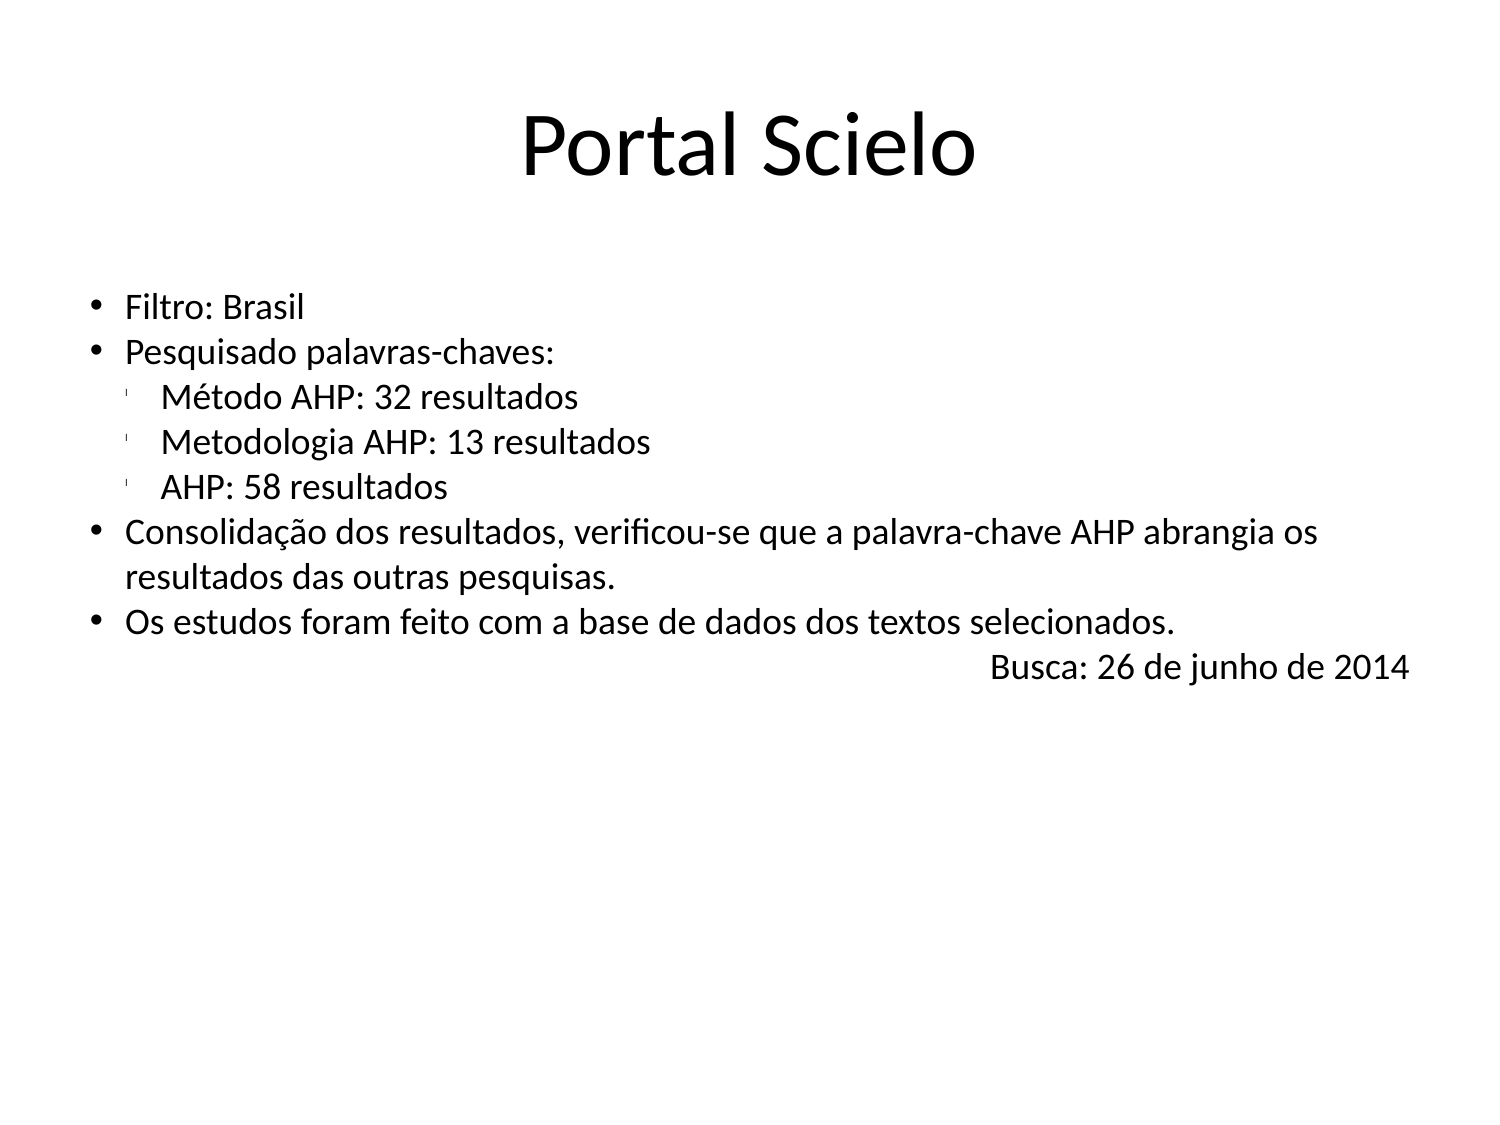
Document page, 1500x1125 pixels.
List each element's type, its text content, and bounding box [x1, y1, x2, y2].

text_box Portal Scielo [74, 45, 1425, 233]
text_box Filtro: Brasil Pesquisado palavras-chaves: Método AHP: 32 resultados Metodologia AHP: 13 resultados AHP: 58 resultados Consolidação dos resultados, verificou-se que a palavra-chave AHP abrangia os resultados das outras pesquisas. Os estudos foram feito com a base de dados dos textos selecionados. Busca: 26 de junho de 2014 [74, 274, 1425, 964]
